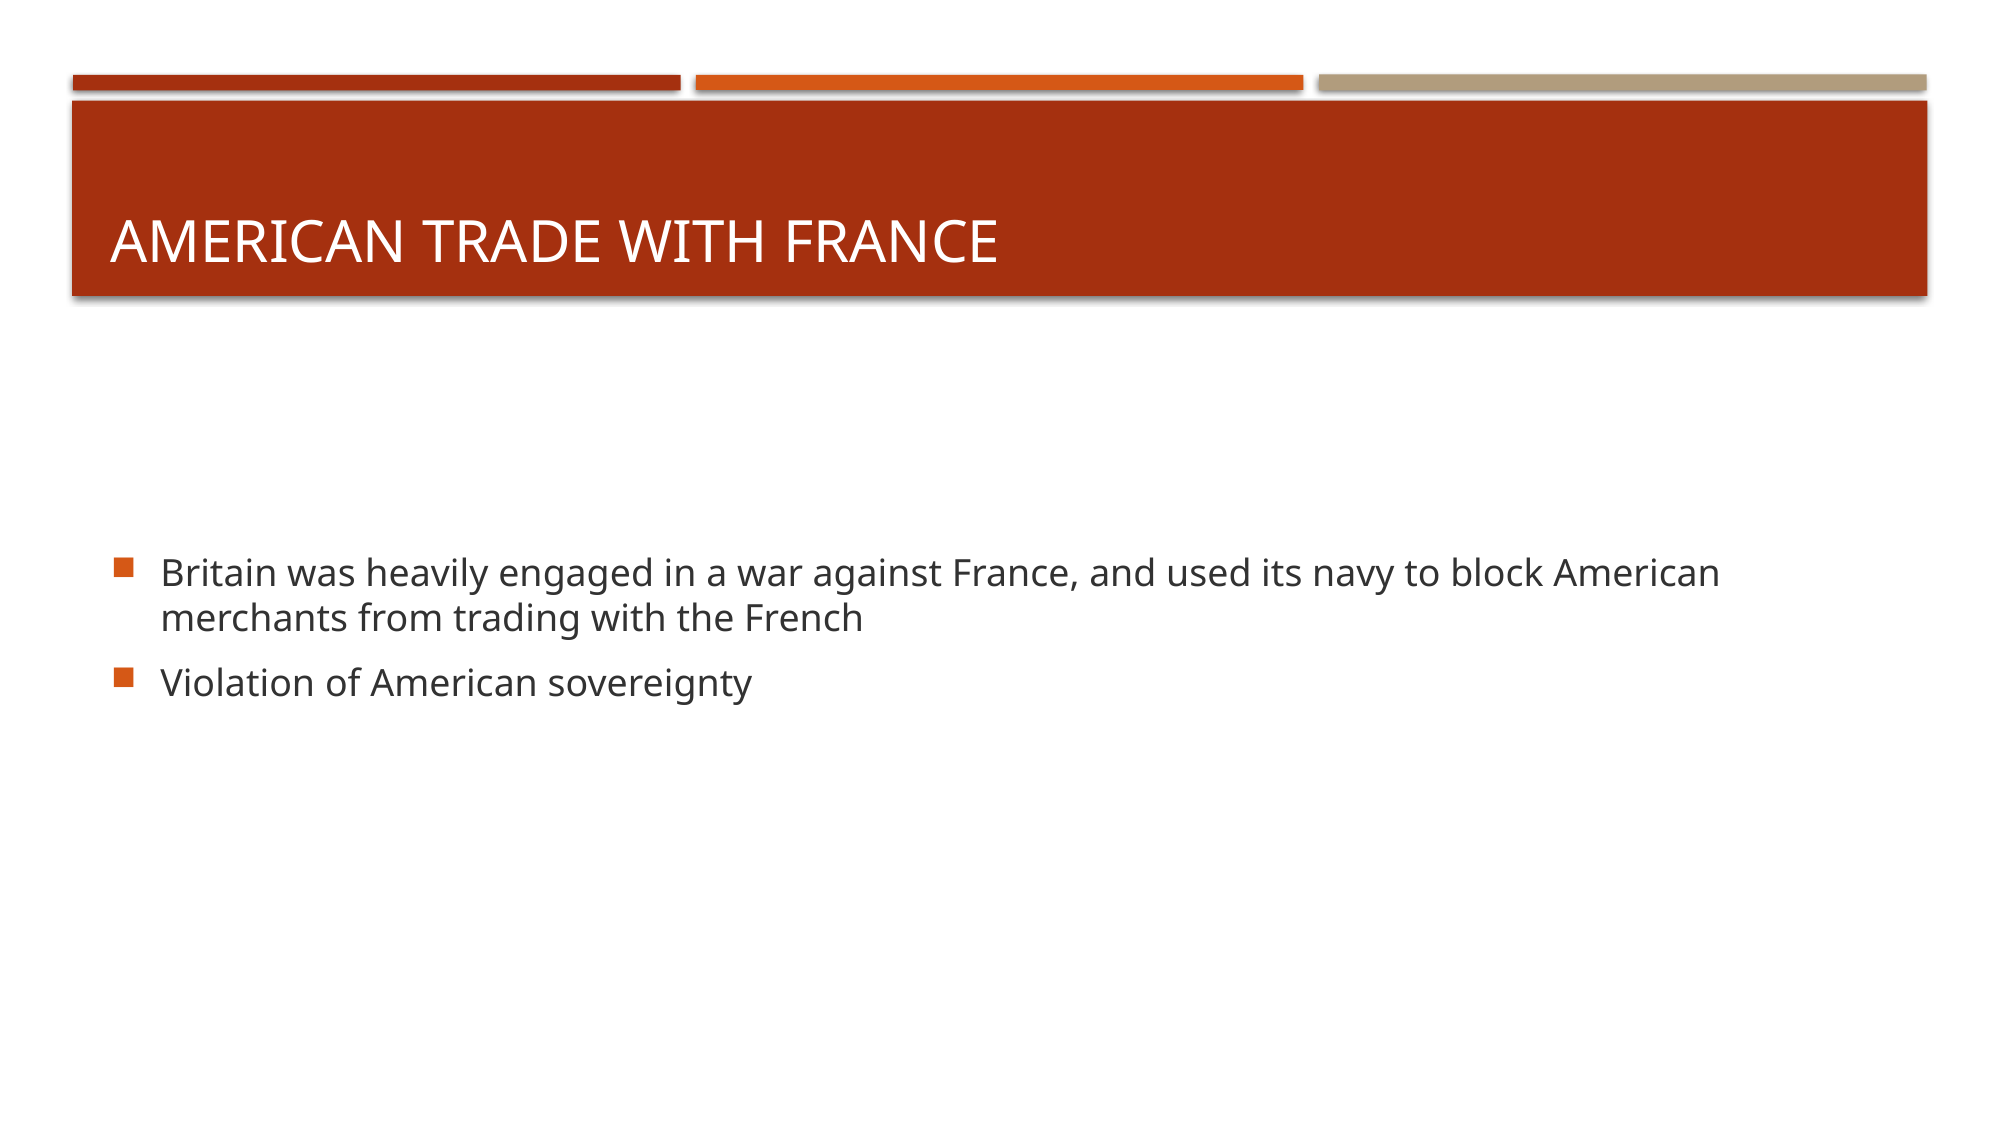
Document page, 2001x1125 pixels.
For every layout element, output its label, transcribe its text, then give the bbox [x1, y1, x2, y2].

title American Trade with France [95, 115, 1905, 282]
list Britain was heavily engaged in a war against France, and used its navy to block American merchants from trading with the French Violation of American sovereignty [95, 357, 1905, 962]
